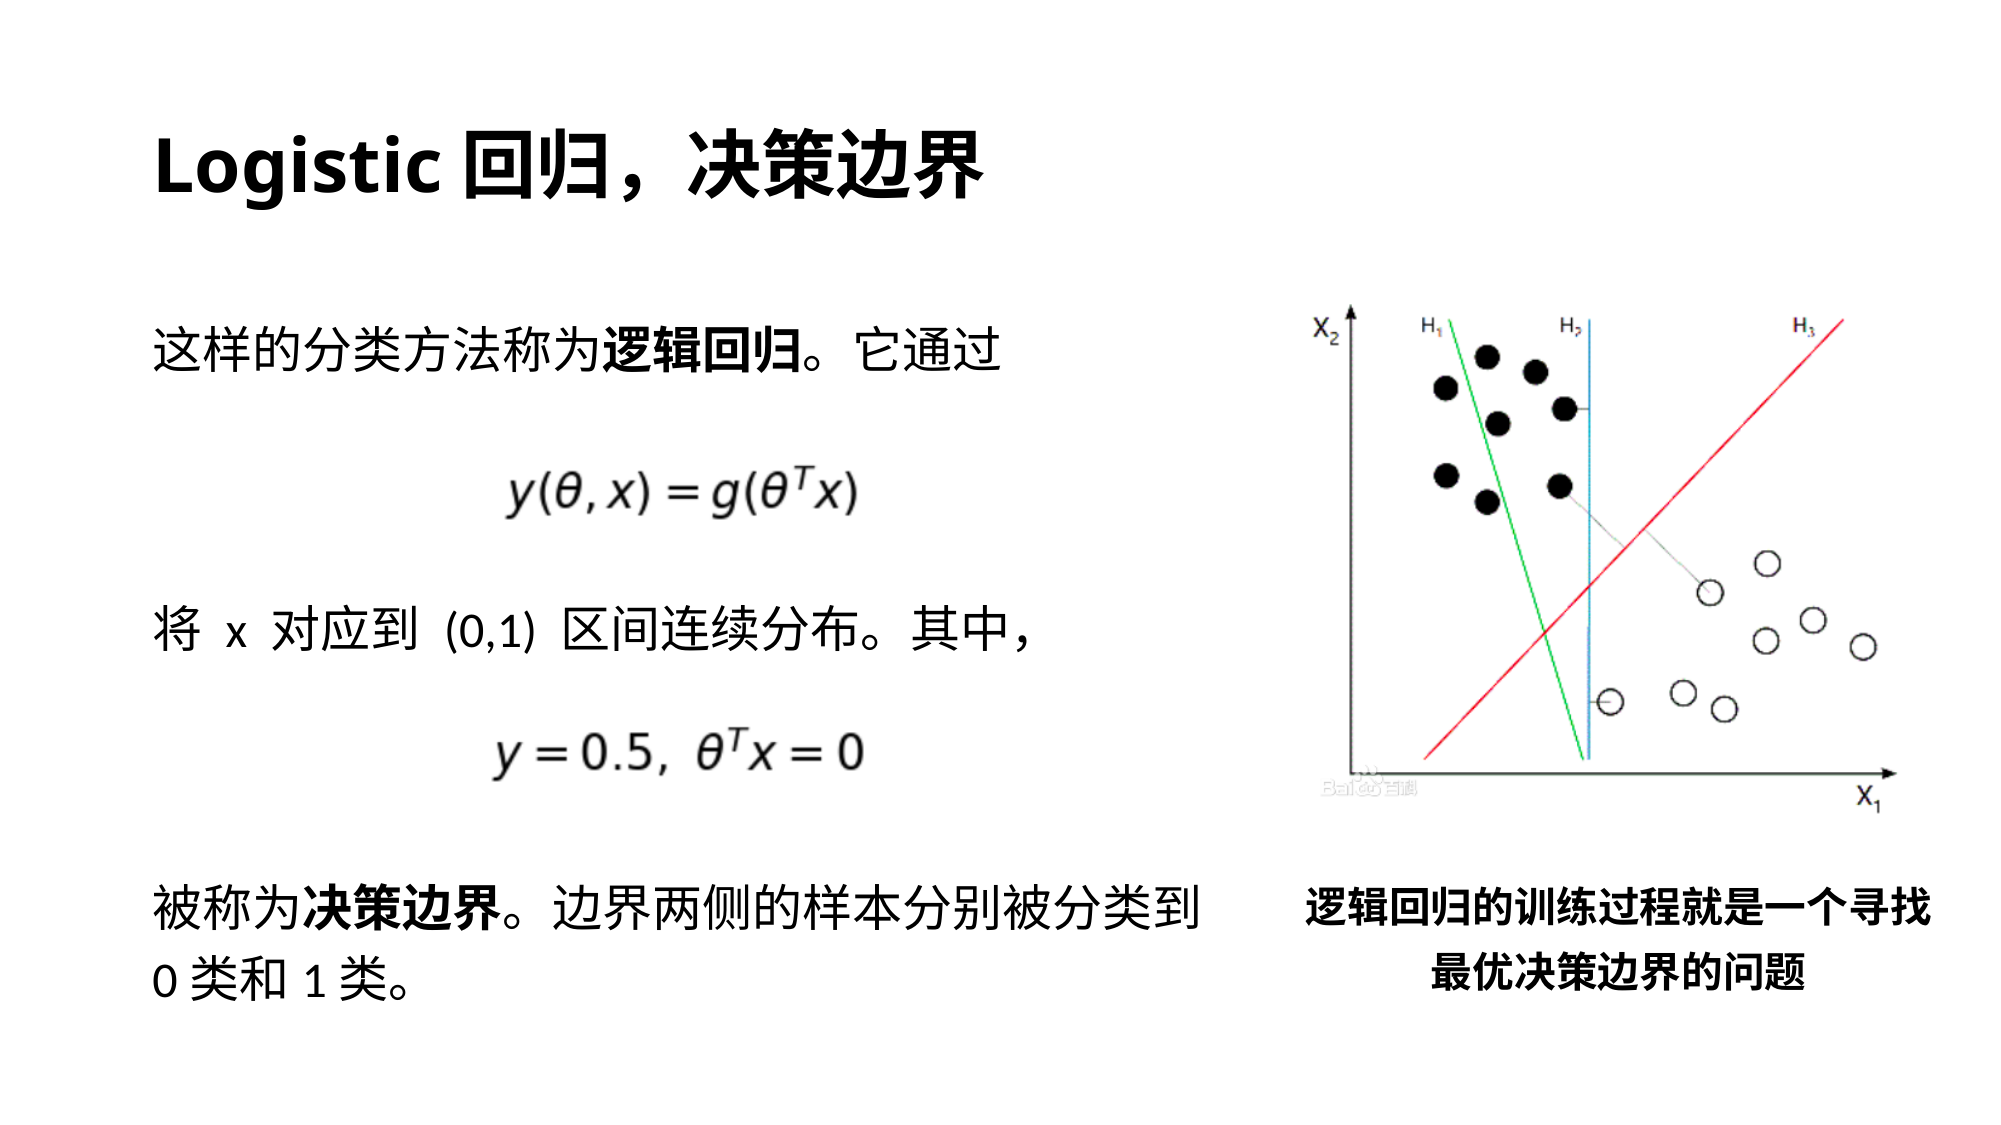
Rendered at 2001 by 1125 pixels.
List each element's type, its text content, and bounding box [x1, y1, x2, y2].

picture [495, 450, 871, 543]
picture [477, 725, 888, 794]
title Logistic回归，决策边界 [137, 59, 1863, 278]
list 这样的分类方法称为逻辑回归。它通过 将 x 对应到 (0,1) 区间连续分布。其中， 被称为决策边界。边界两侧的样本分别被分类到0类和1类。 [137, 299, 1229, 1086]
picture [1289, 303, 1932, 822]
text_box 逻辑回归的训练过程就是一个寻找最优决策边界的问题 [1289, 858, 1949, 1004]
